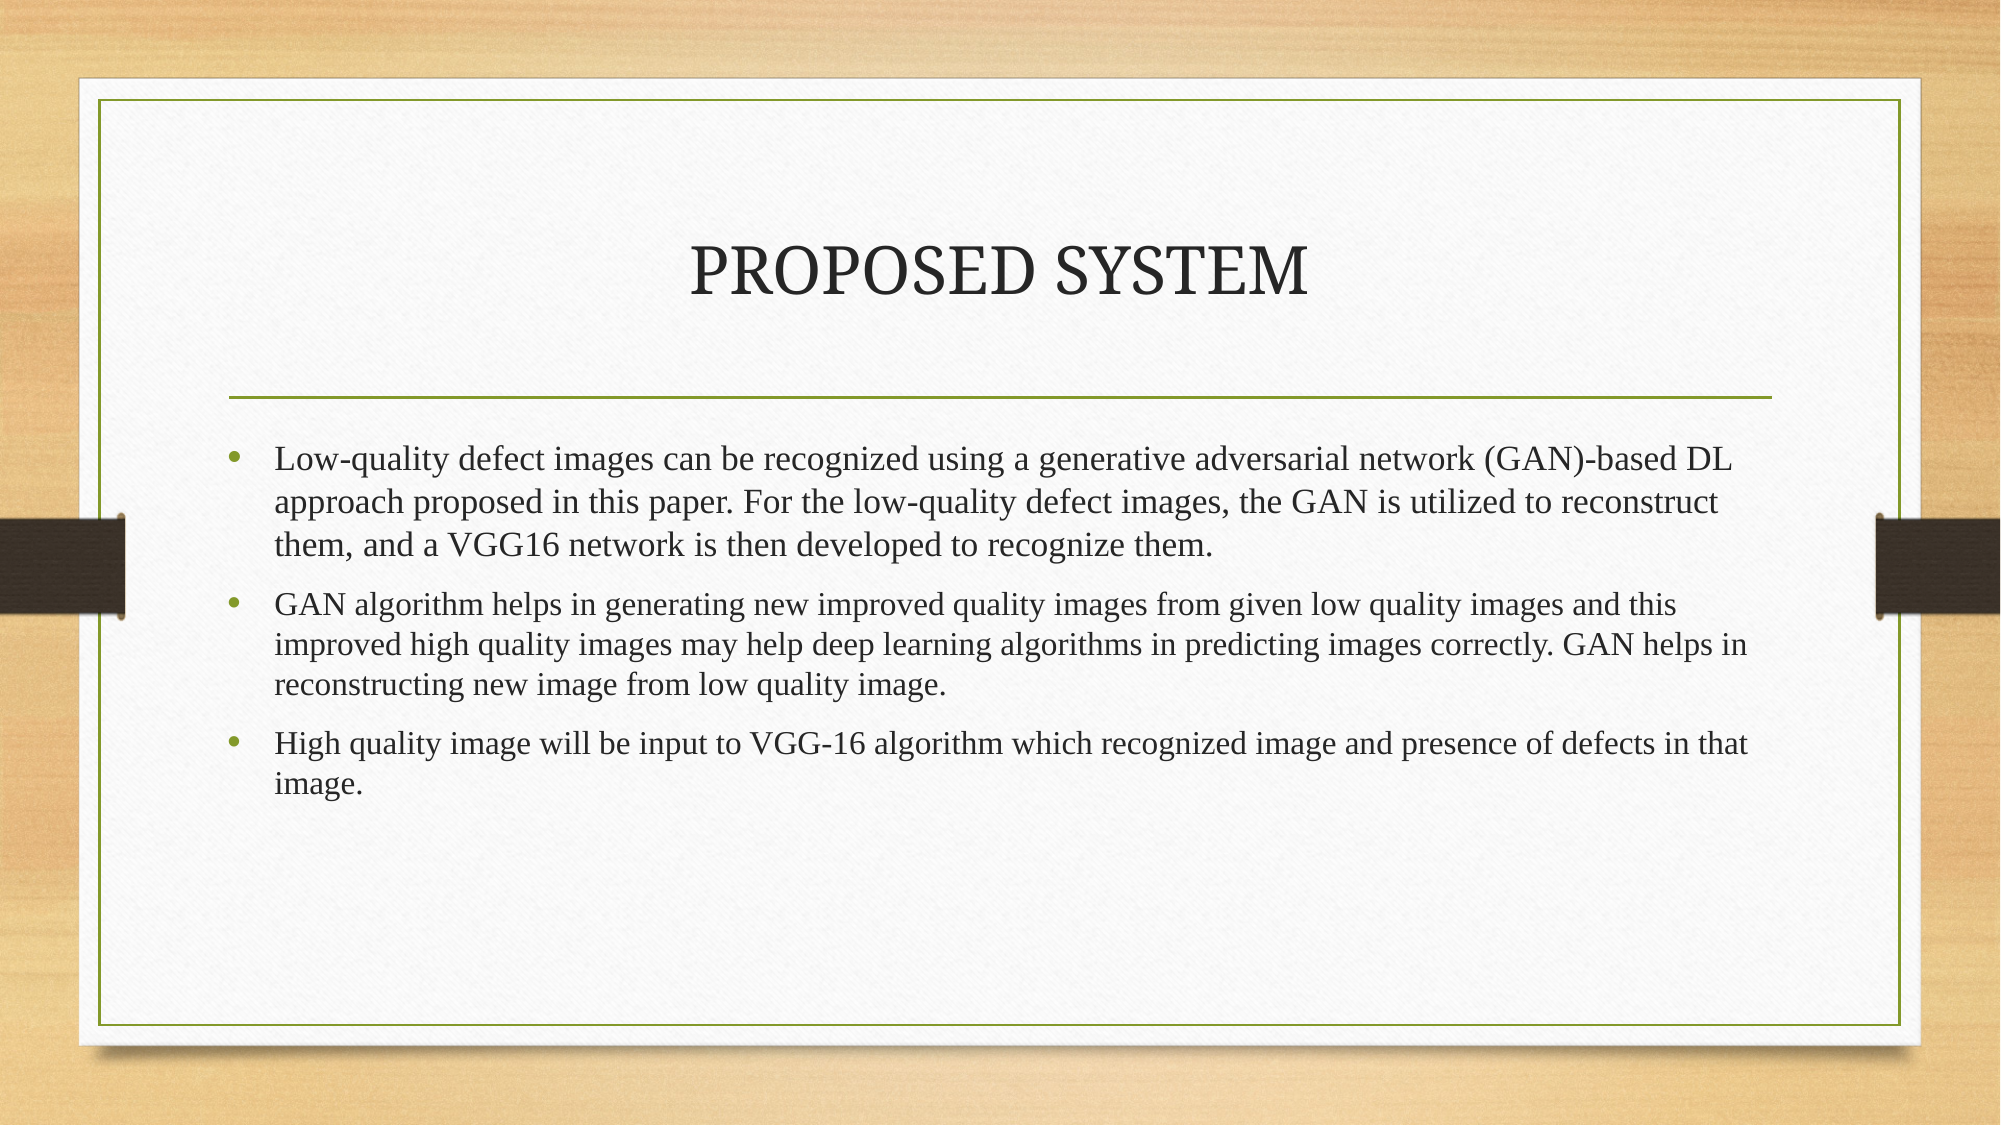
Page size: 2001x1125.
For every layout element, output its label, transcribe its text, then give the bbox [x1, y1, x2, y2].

list Low-quality defect images can be recognized using a generative adversarial network (GAN)-based DL approach proposed in this paper. For the low-quality defect images, the GAN is utilized to reconstruct them, and a VGG16 network is then developed to recognize them. GAN algorithm helps in generating new improved quality images from given low quality images and this improved high quality images may help deep learning algorithms in predicting images correctly. GAN helps in reconstructing new image from low quality image. High quality image will be input to VGG-16 algorithm which recognized image and presence of defects in that image. [212, 427, 1788, 964]
title PROPOSED SYSTEM [212, 161, 1788, 375]
picture [0, 0, 2001, 1125]
